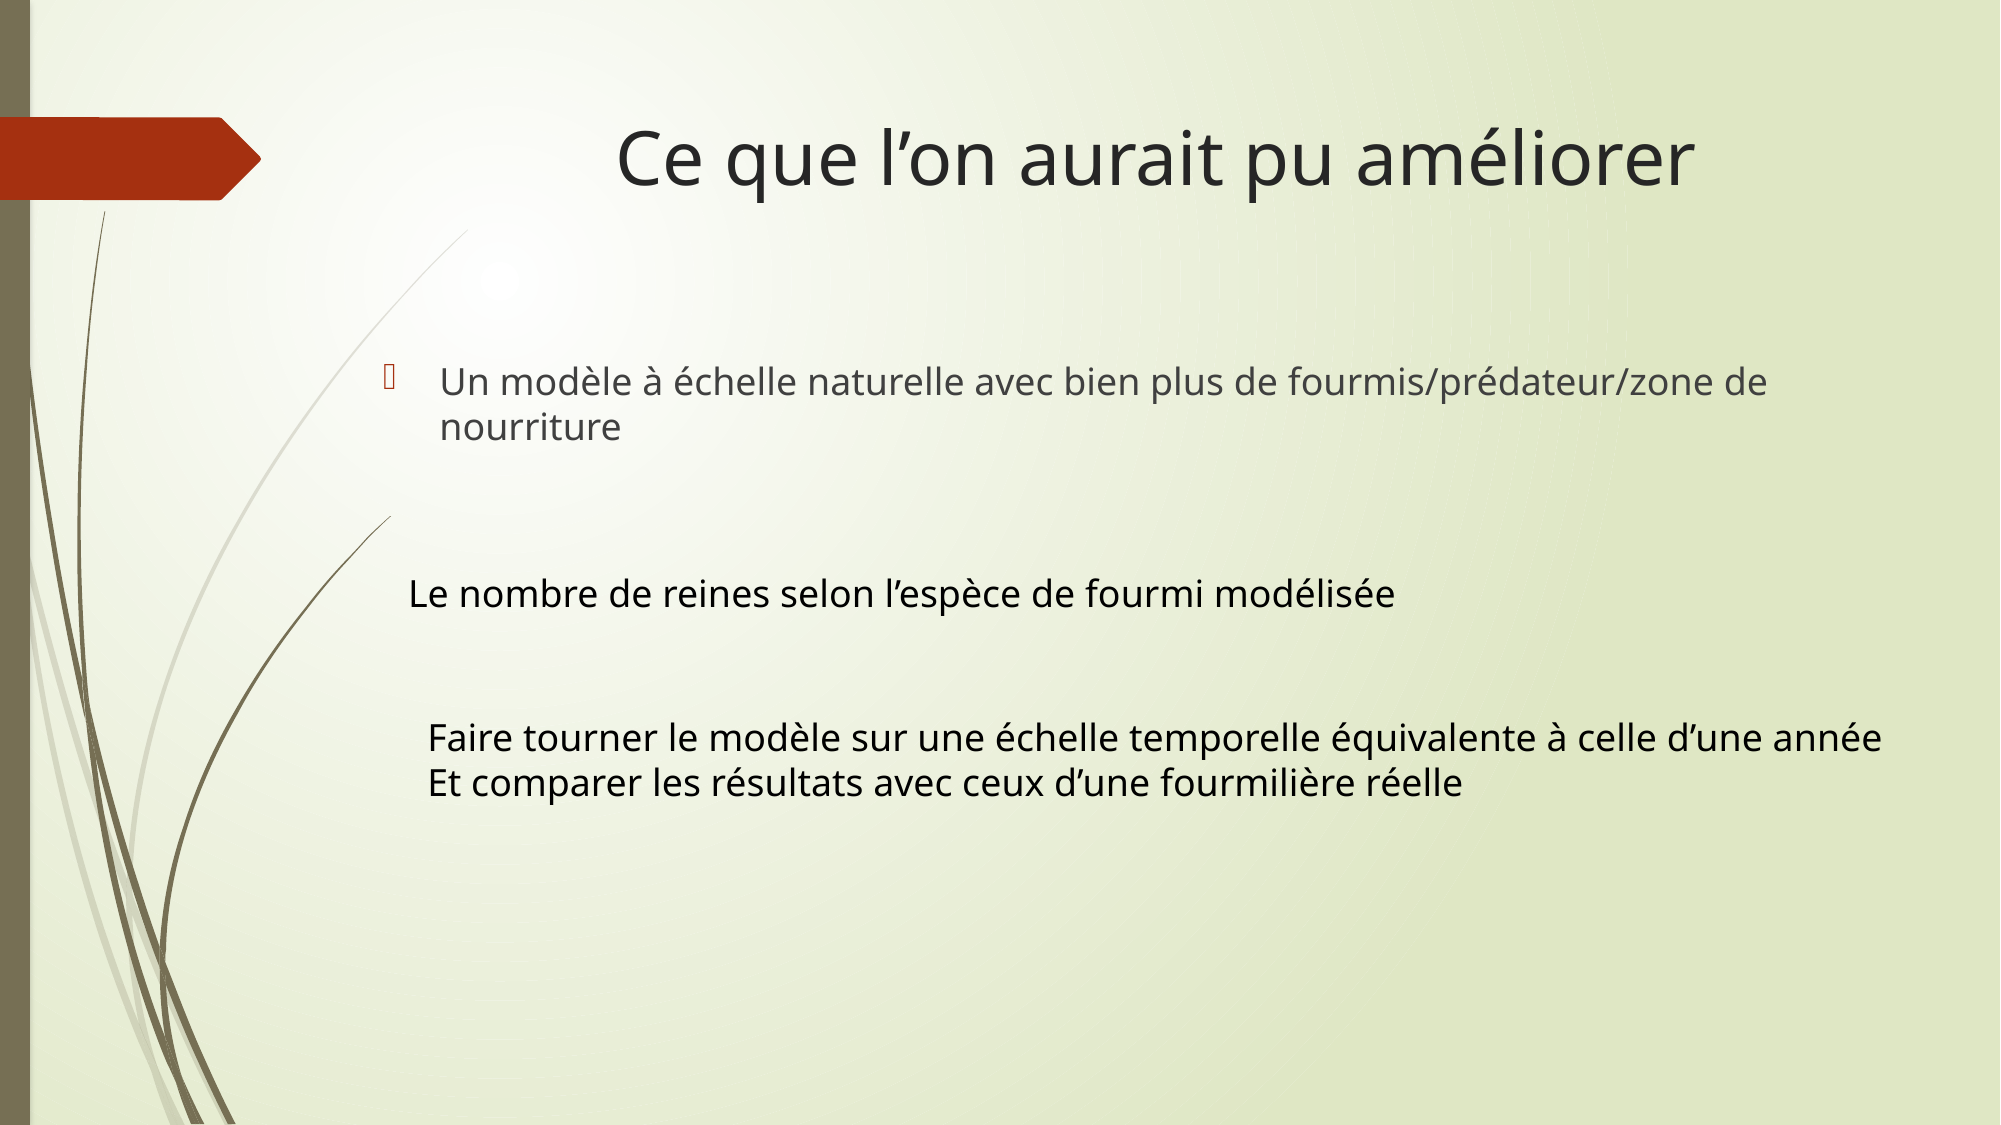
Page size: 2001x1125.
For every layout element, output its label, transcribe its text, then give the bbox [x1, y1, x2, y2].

list Un modèle à échelle naturelle avec bien plus de fourmis/prédateur/zone de nourriture [368, 350, 1831, 487]
text_box Le nombre de reines selon l’espèce de fourmi modélisée [393, 562, 1412, 623]
text_box Faire tourner le modèle sur une échelle temporelle équivalente à celle d’une année Et comparer les résultats avec ceux d’une fourmilière réelle [412, 706, 1900, 812]
title Ce que l’on aurait pu améliorer [425, 102, 1888, 313]
